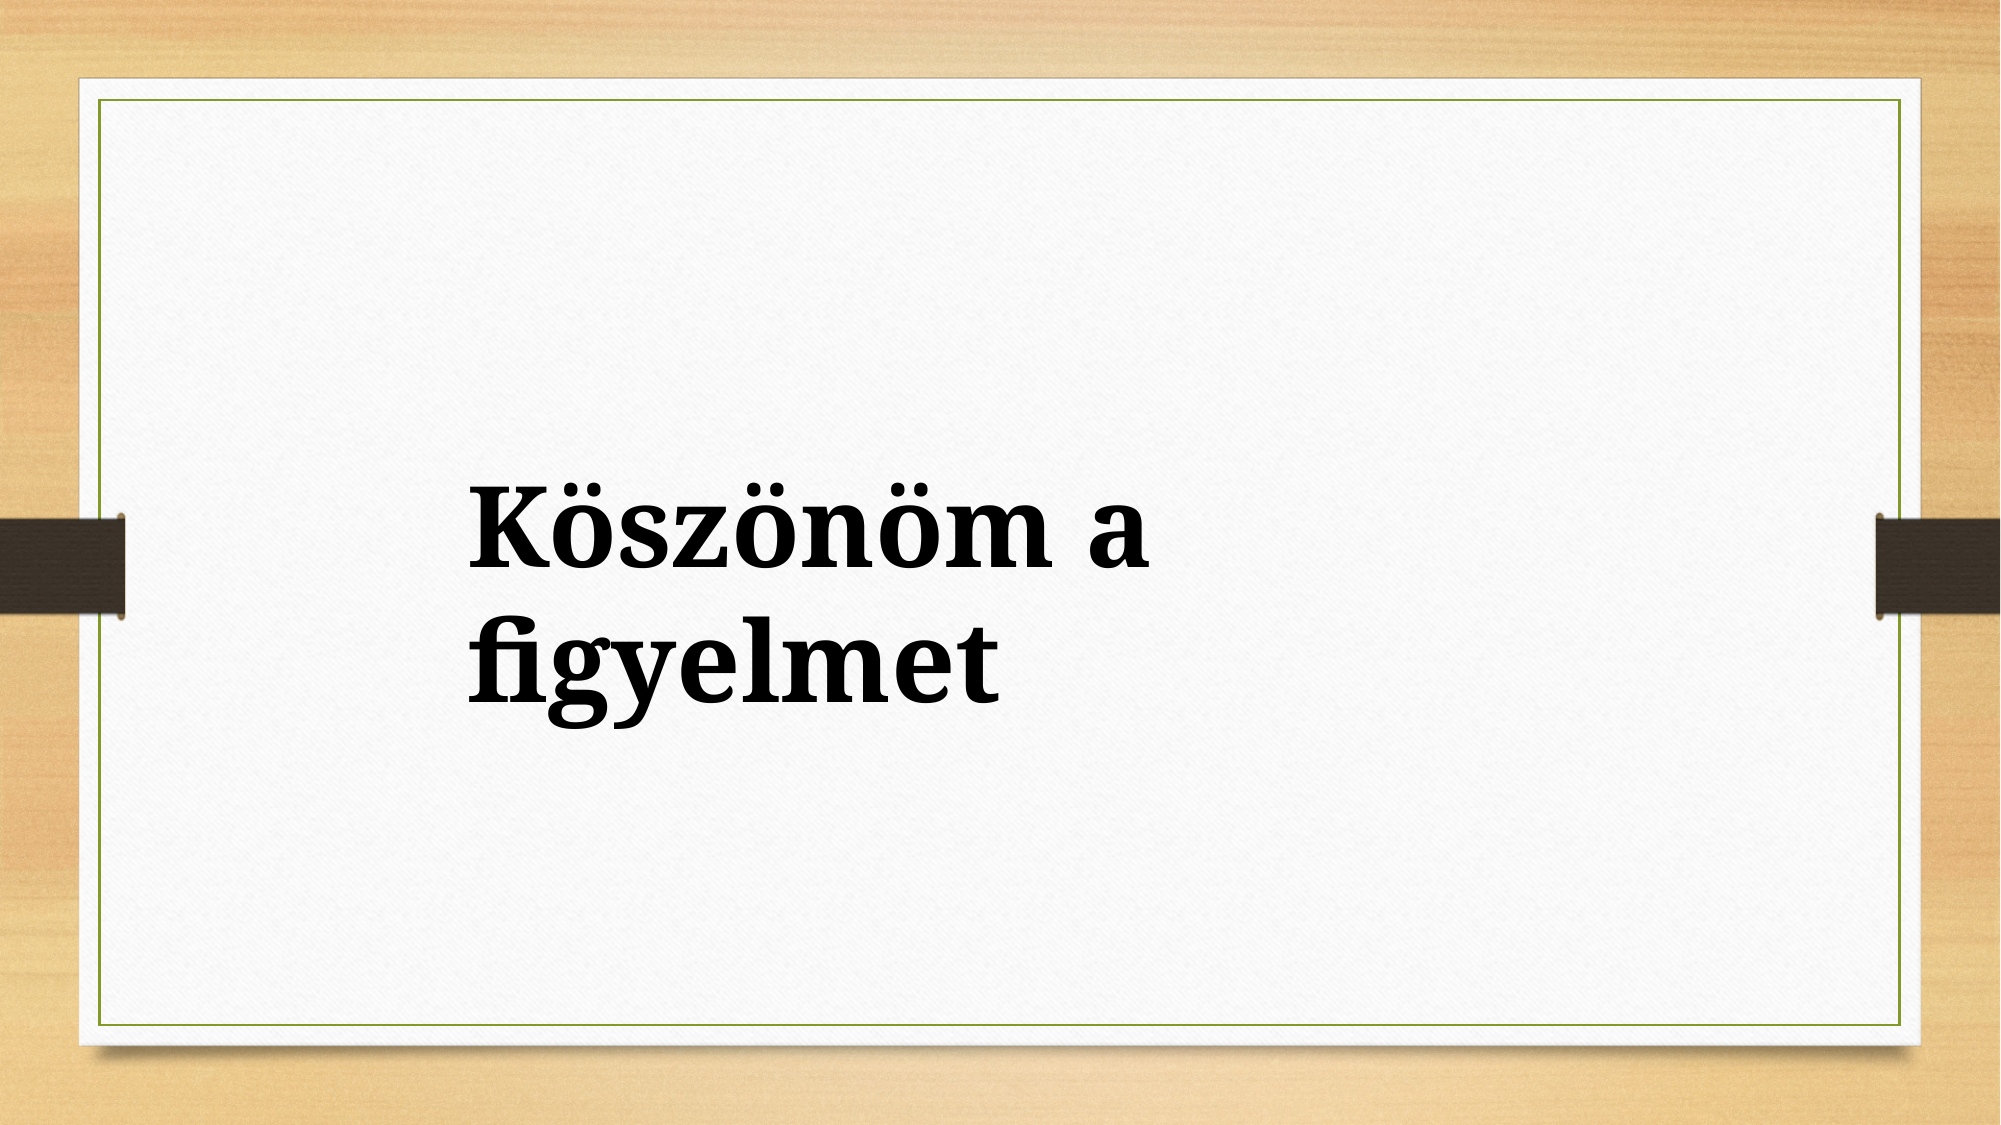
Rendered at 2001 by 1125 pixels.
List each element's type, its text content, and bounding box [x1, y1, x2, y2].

picture [0, 0, 2001, 1125]
text_box Köszönöm a figyelmet [453, 447, 1663, 732]
